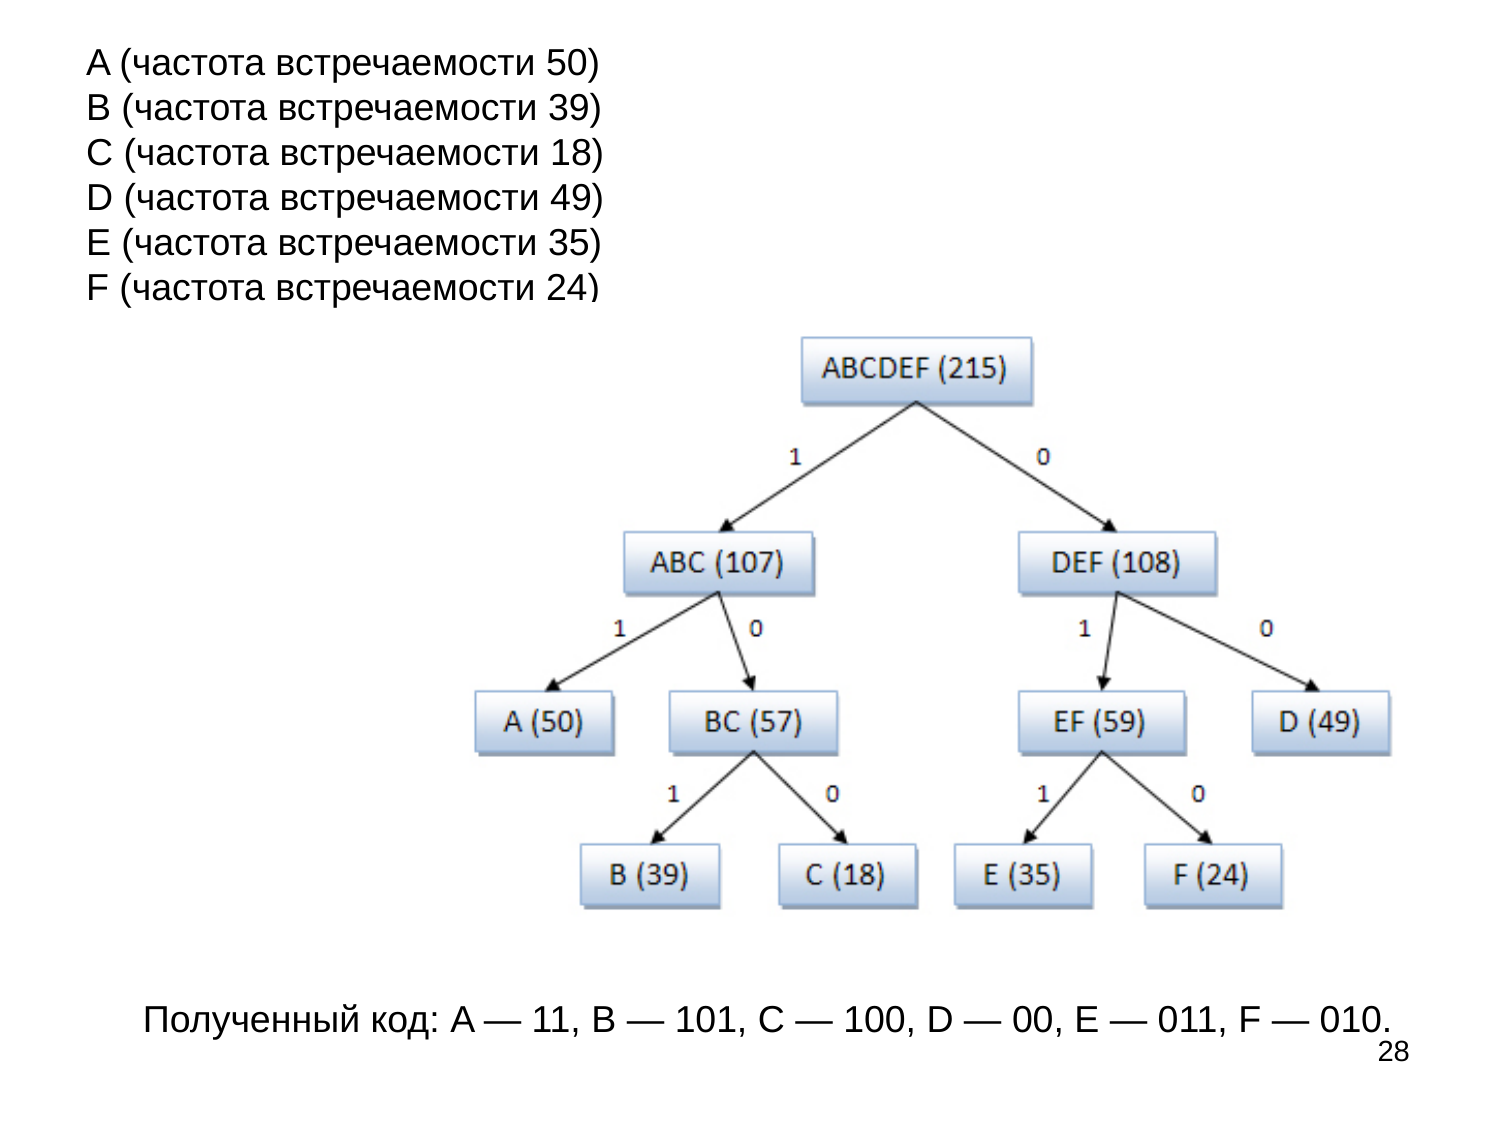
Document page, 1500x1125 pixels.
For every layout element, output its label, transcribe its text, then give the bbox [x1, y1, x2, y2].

text_box Полученный код: A — 11, B — 101, C — 100, D — 00, E — 011, F — 010. [128, 987, 1409, 1048]
text_box A (частота встречаемости 50) B (частота встречаемости 39) C (частота встречаемости 18) D (частота встречаемости 49) E (частота встречаемости 35) F (частота встречаемости 24) [29, 30, 680, 316]
picture [382, 302, 1500, 970]
slide_number 28 [1074, 1024, 1426, 1103]
